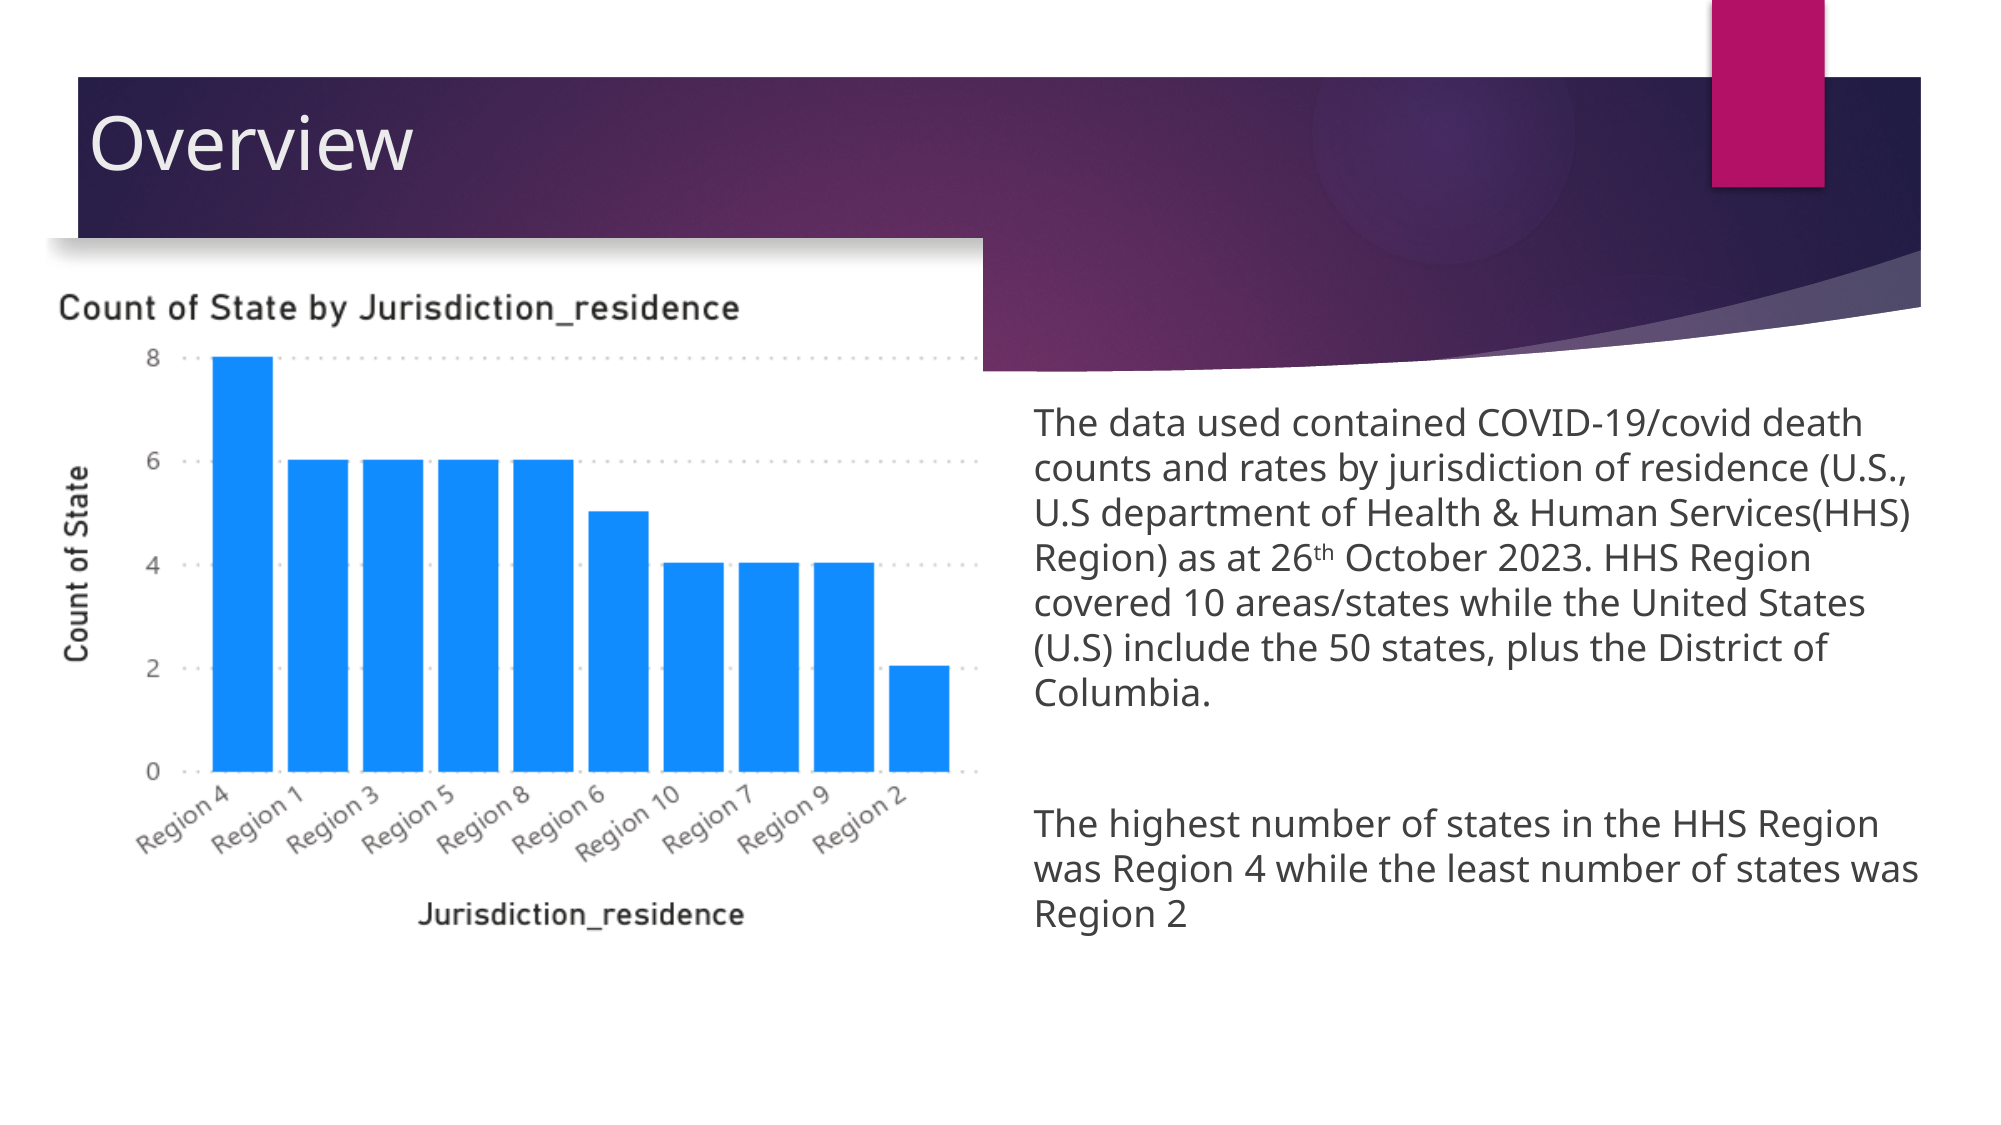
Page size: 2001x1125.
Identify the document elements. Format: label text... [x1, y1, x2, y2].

list The data used contained COVID-19/covid death counts and rates by jurisdiction of residence (U.S., U.S department of Health & Human Services(HHS) Region) as at 26th October 2023. HHS Region covered 10 areas/states while the United States (U.S) include the 50 states, plus the District of Columbia. The highest number of states in the HHS Region was Region 4 while the least number of states was Region 2 [1018, 391, 1963, 950]
title Overview [73, 78, 1799, 203]
picture [11, 238, 983, 975]
